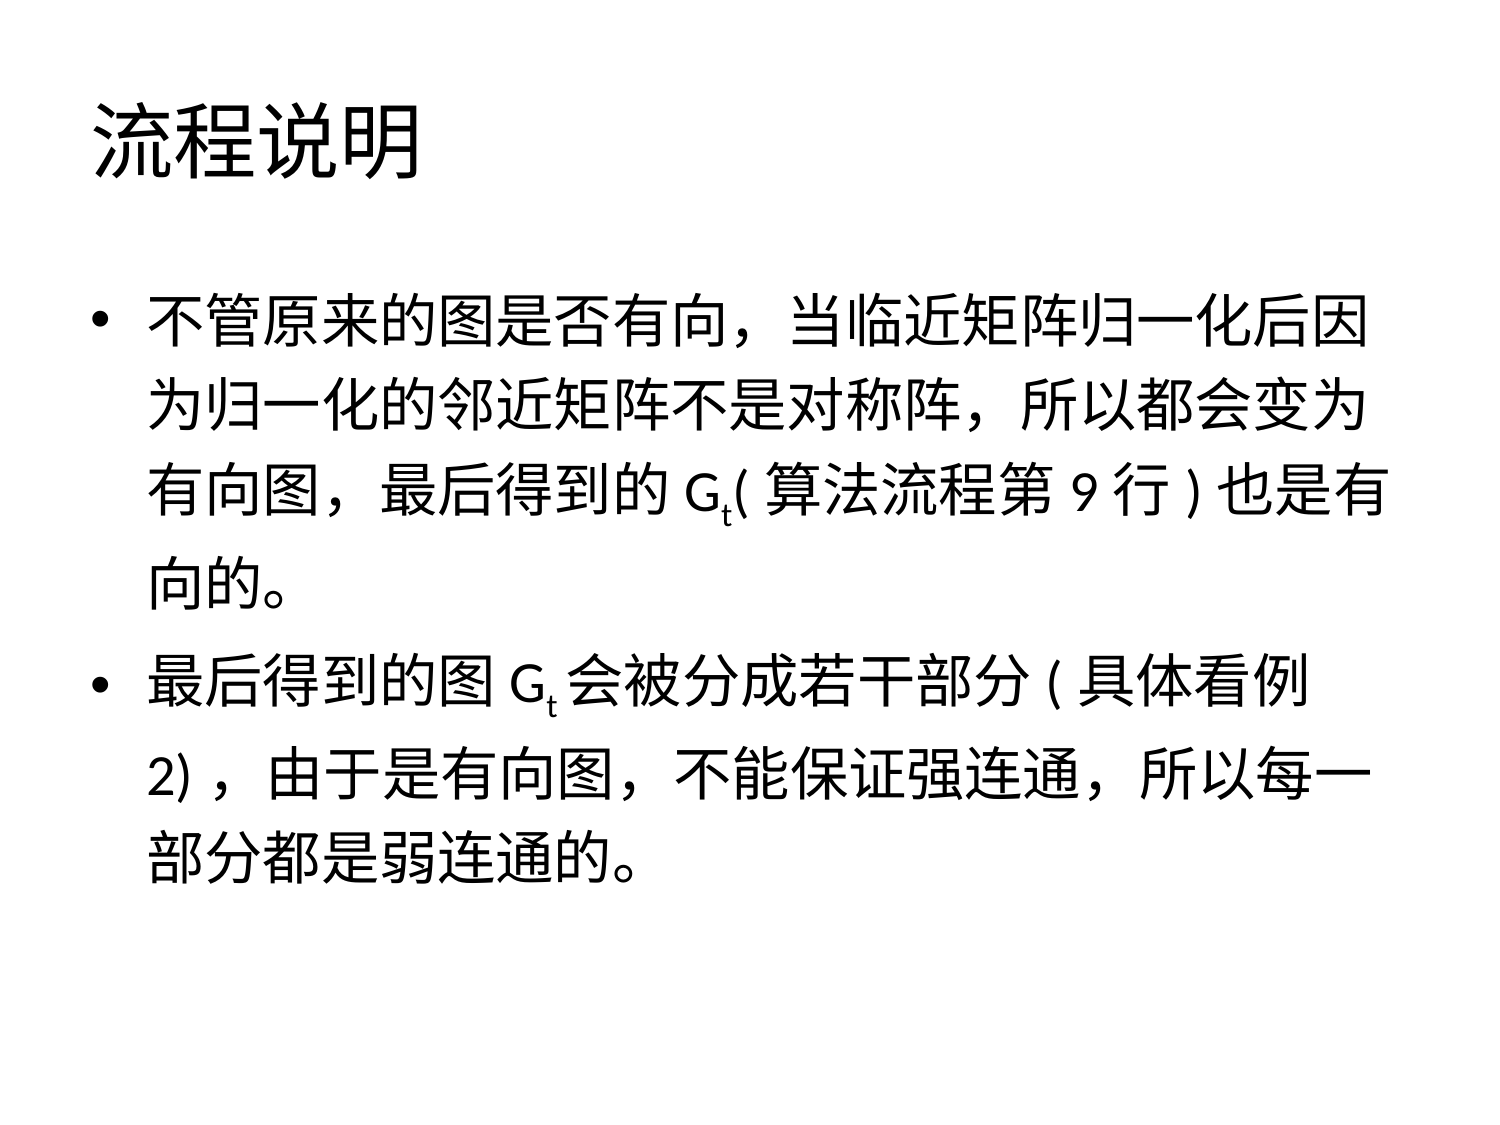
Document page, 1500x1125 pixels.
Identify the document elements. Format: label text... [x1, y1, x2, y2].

list 不管原来的图是否有向，当临近矩阵归一化后因为归一化的邻近矩阵不是对称阵，所以都会变为有向图，最后得到的Gt(算法流程第9行)也是有向的。 最后得到的图Gt会被分成若干部分(具体看例2)，由于是有向图，不能保证强连通，所以每一部分都是弱连通的。 [75, 262, 1425, 1005]
title 流程说明 [75, 45, 1425, 233]
